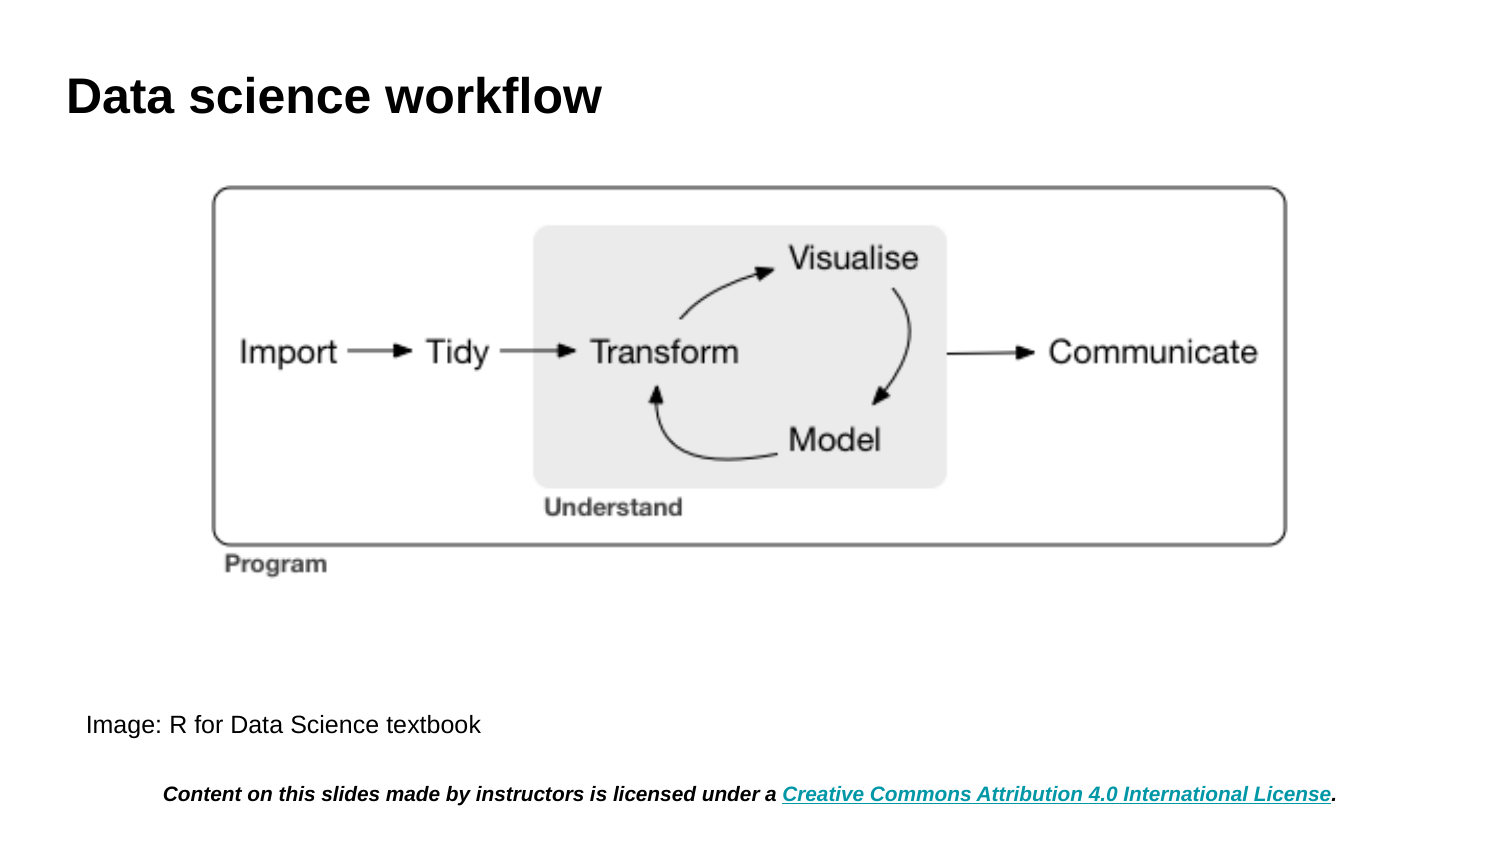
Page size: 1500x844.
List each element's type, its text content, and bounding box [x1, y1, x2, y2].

picture [210, 184, 1290, 582]
text_box Image: R for Data Science textbook [71, 701, 513, 746]
title Data science workflow [51, 48, 1449, 143]
